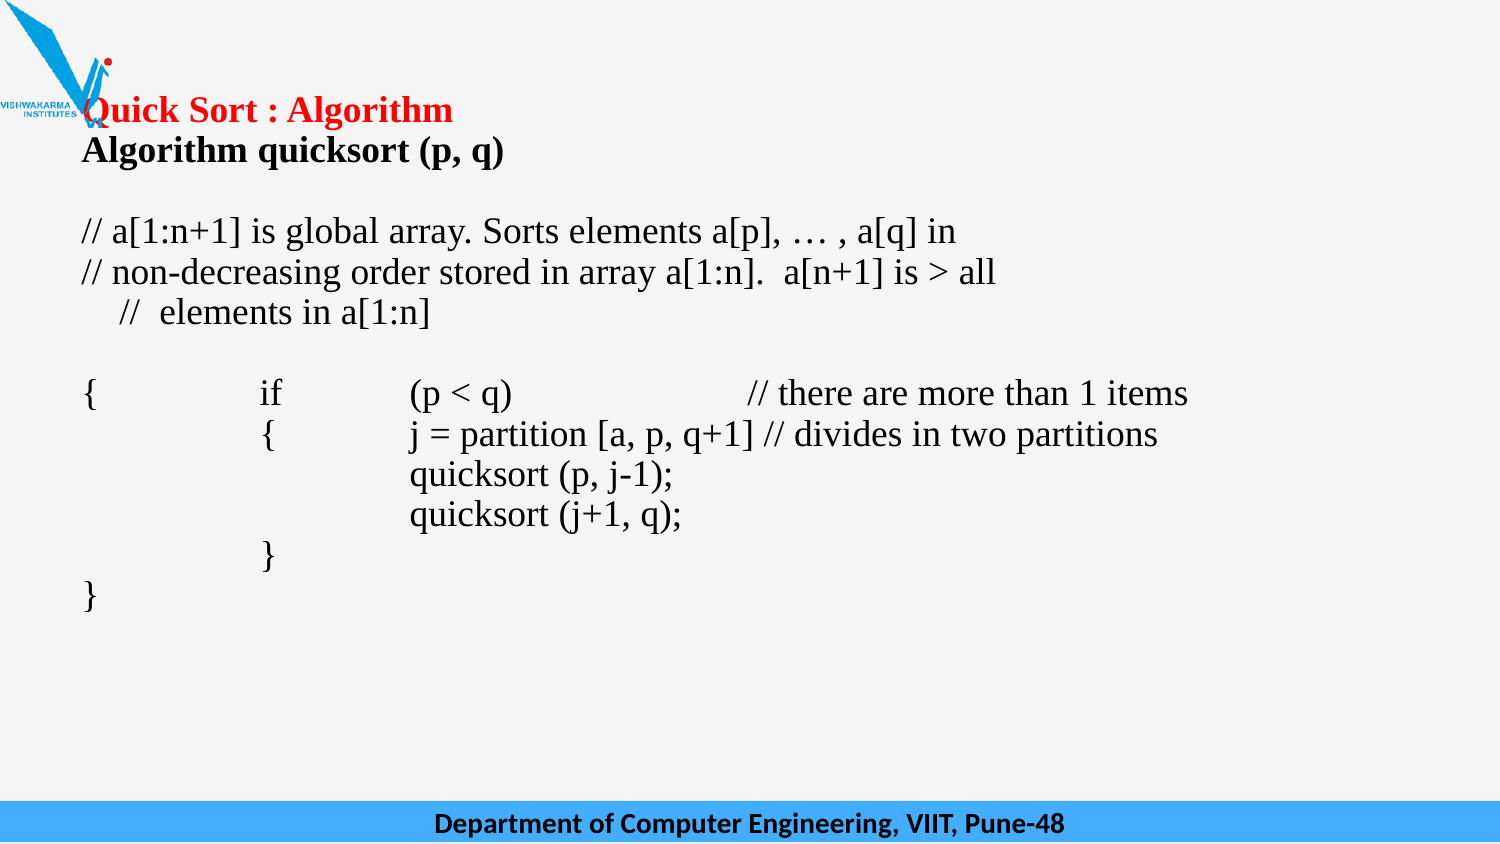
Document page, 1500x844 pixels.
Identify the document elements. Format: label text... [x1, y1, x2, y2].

list Quick Sort : Algorithm Algorithm quicksort (p, q) // a[1:n+1] is global array. Sorts elements a[p], … , a[q] in // non-decreasing order stored in array a[1:n]. a[n+1] is > all // elements in a[1:n] { if (p < q) // there are more than 1 items { j = partition [a, p, q+1] // divides in two partitions quicksort (p, j-1); quicksort (j+1, q); } } [70, 84, 1419, 796]
text_box Department of Computer Engineering, VIIT, Pune-48 [0, 800, 1500, 843]
picture [0, 0, 119, 135]
